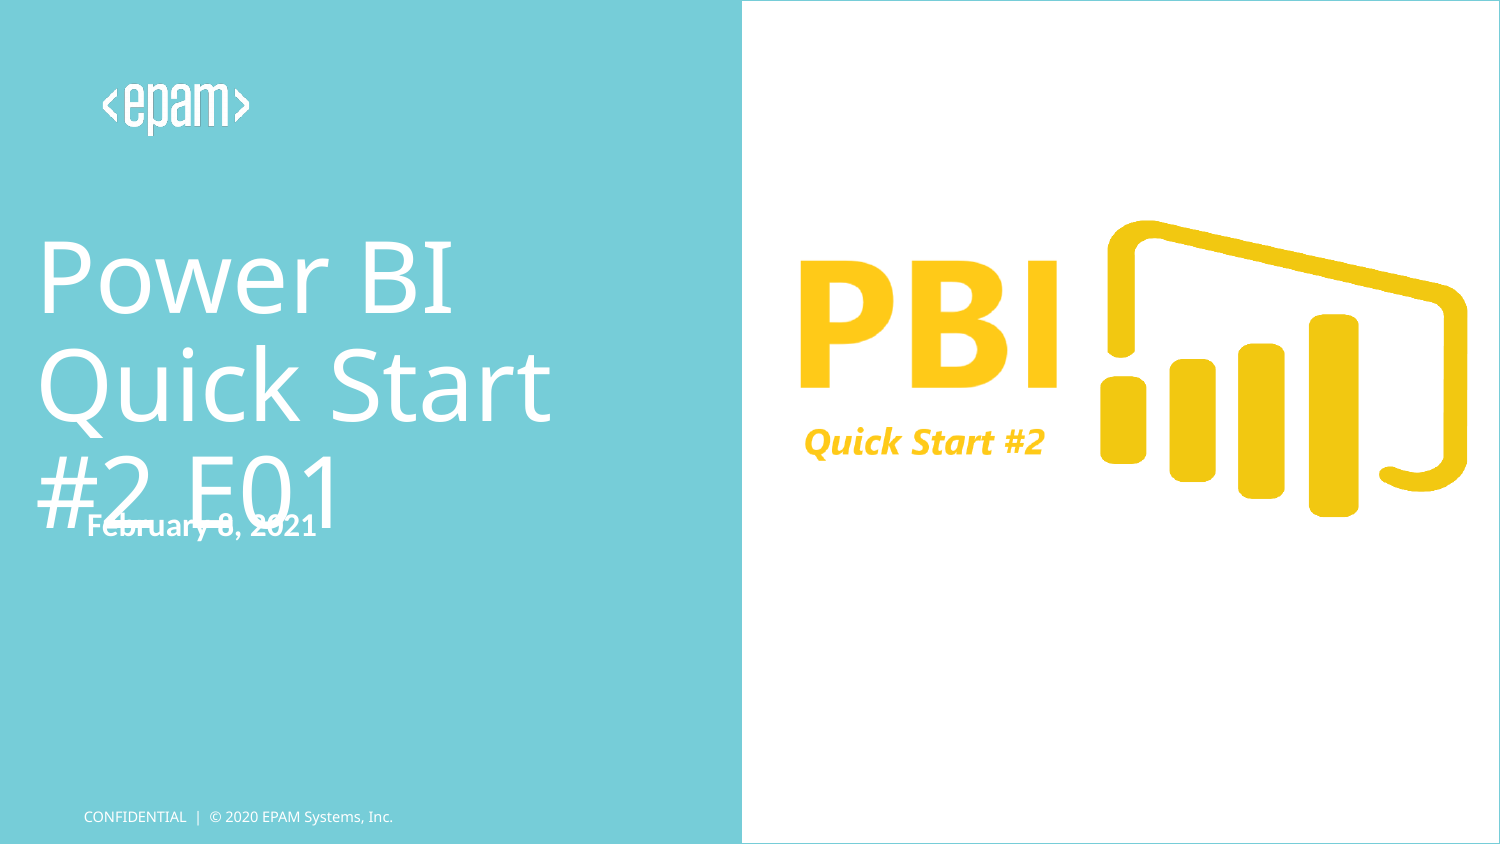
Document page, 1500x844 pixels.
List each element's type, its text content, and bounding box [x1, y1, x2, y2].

text_box [739, 0, 1500, 844]
list February 8, 2021 [87, 500, 739, 552]
picture [759, 204, 1497, 552]
title Power BI Quick Start #2 E01 [35, 226, 677, 461]
